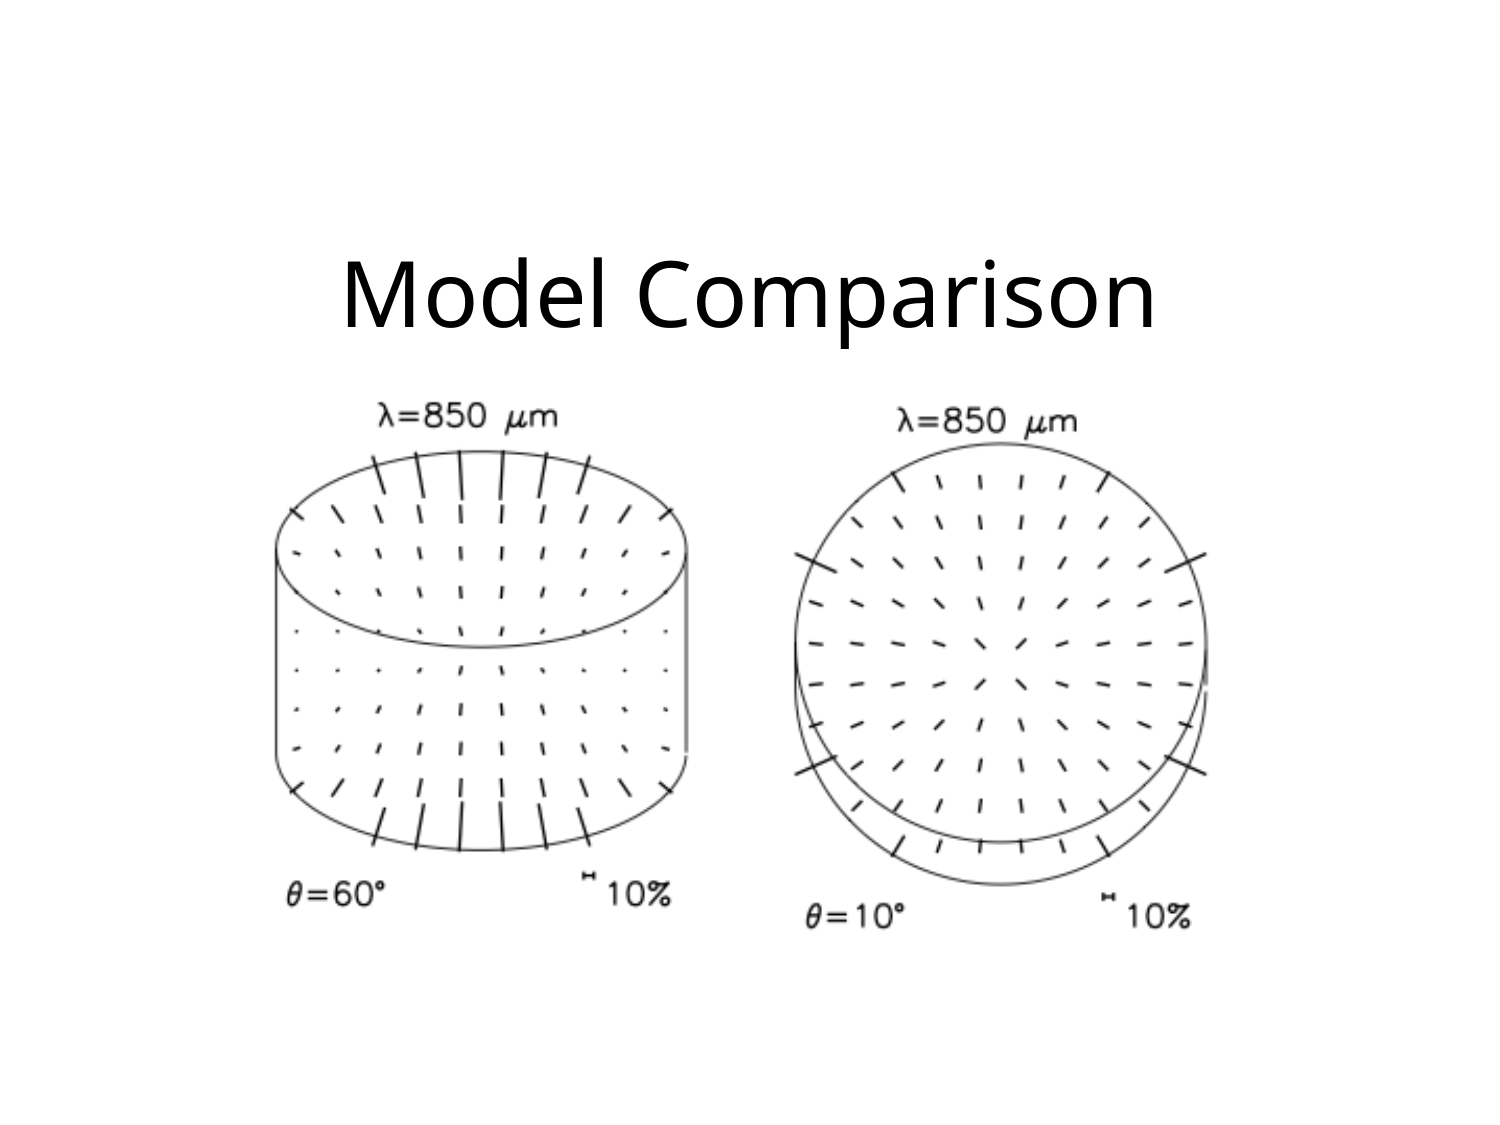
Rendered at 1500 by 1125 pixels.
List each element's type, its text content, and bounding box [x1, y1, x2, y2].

picture [751, 386, 1240, 962]
title Model Comparison [75, 197, 1425, 385]
picture [238, 384, 714, 948]
